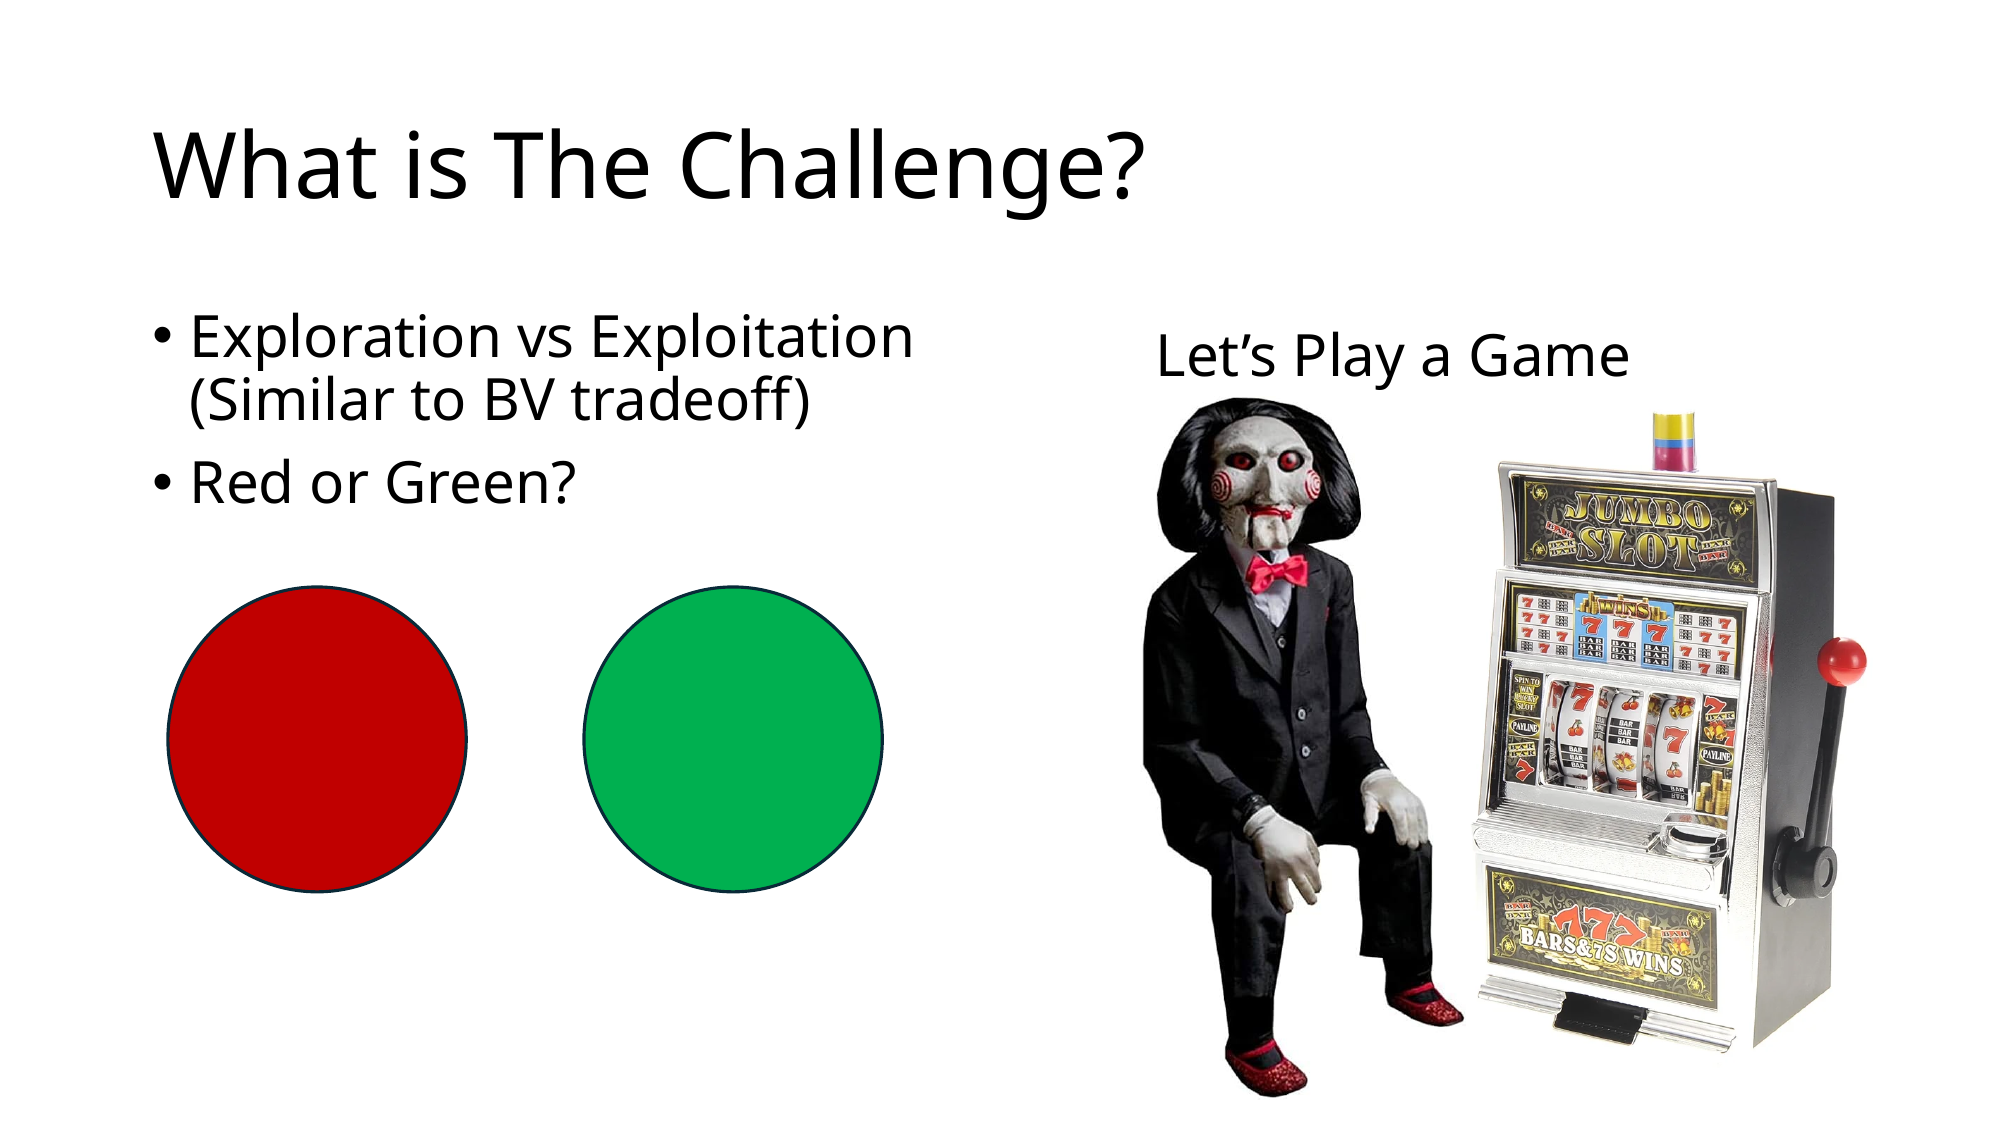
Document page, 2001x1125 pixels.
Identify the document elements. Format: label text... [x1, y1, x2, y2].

text_box Let’s Play a Game [1140, 311, 1800, 396]
text_box [166, 585, 468, 894]
title What is The Challenge? [137, 59, 1863, 278]
text_box [582, 585, 884, 894]
picture [1140, 396, 1467, 1101]
picture [1469, 384, 1876, 1125]
list Exploration vs Exploitation (Similar to BV tradeoff) Red or Green? [137, 299, 1000, 1014]
